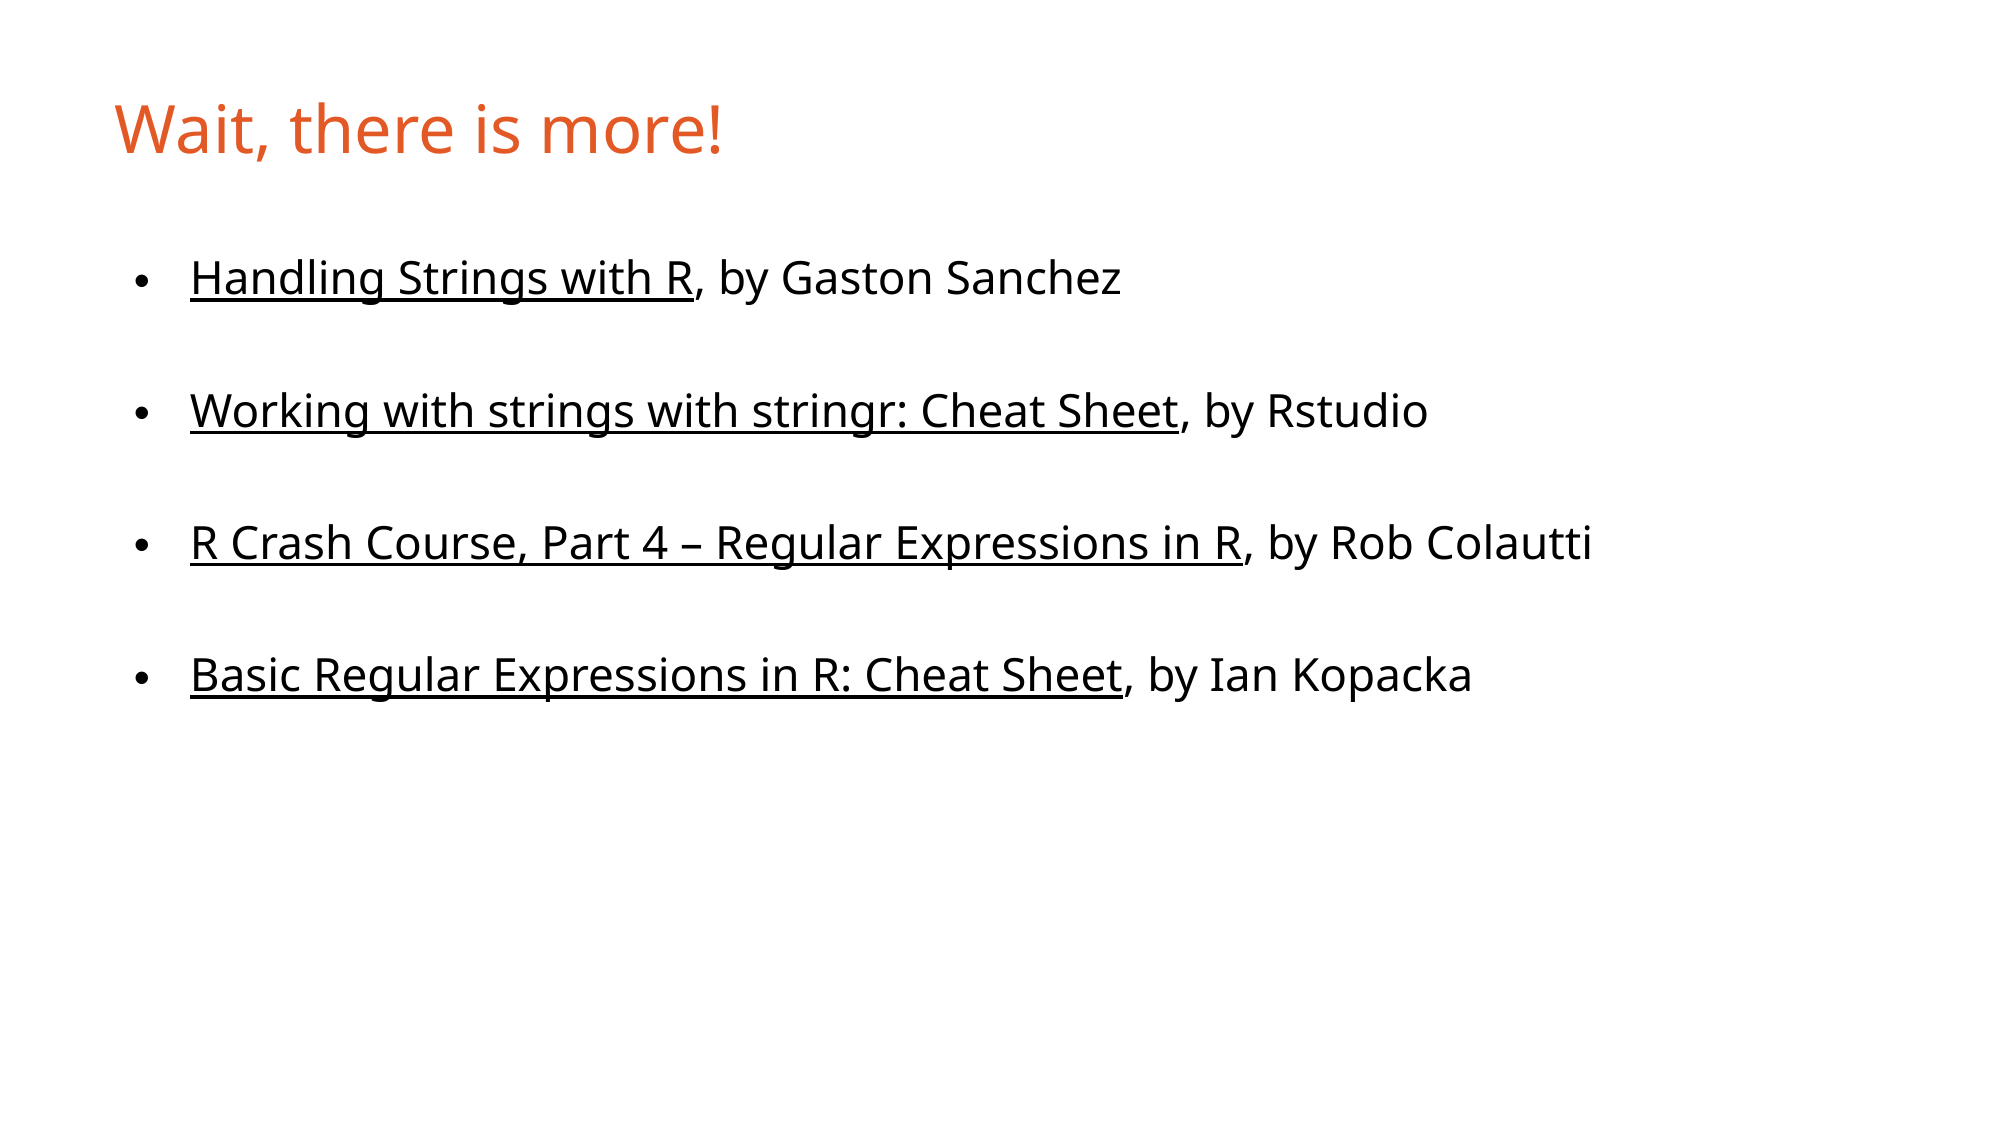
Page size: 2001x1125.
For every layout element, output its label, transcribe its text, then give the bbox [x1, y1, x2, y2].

title Wait, there is more! [99, 32, 1900, 222]
list Handling Strings with R, by Gaston Sanchez Working with strings with stringr: Cheat Sheet, by Rstudio R Crash Course, Part 4 – Regular Expressions in R, by Rob Colautti Basic Regular Expressions in R: Cheat Sheet, by Ian Kopacka [99, 241, 1900, 1014]
